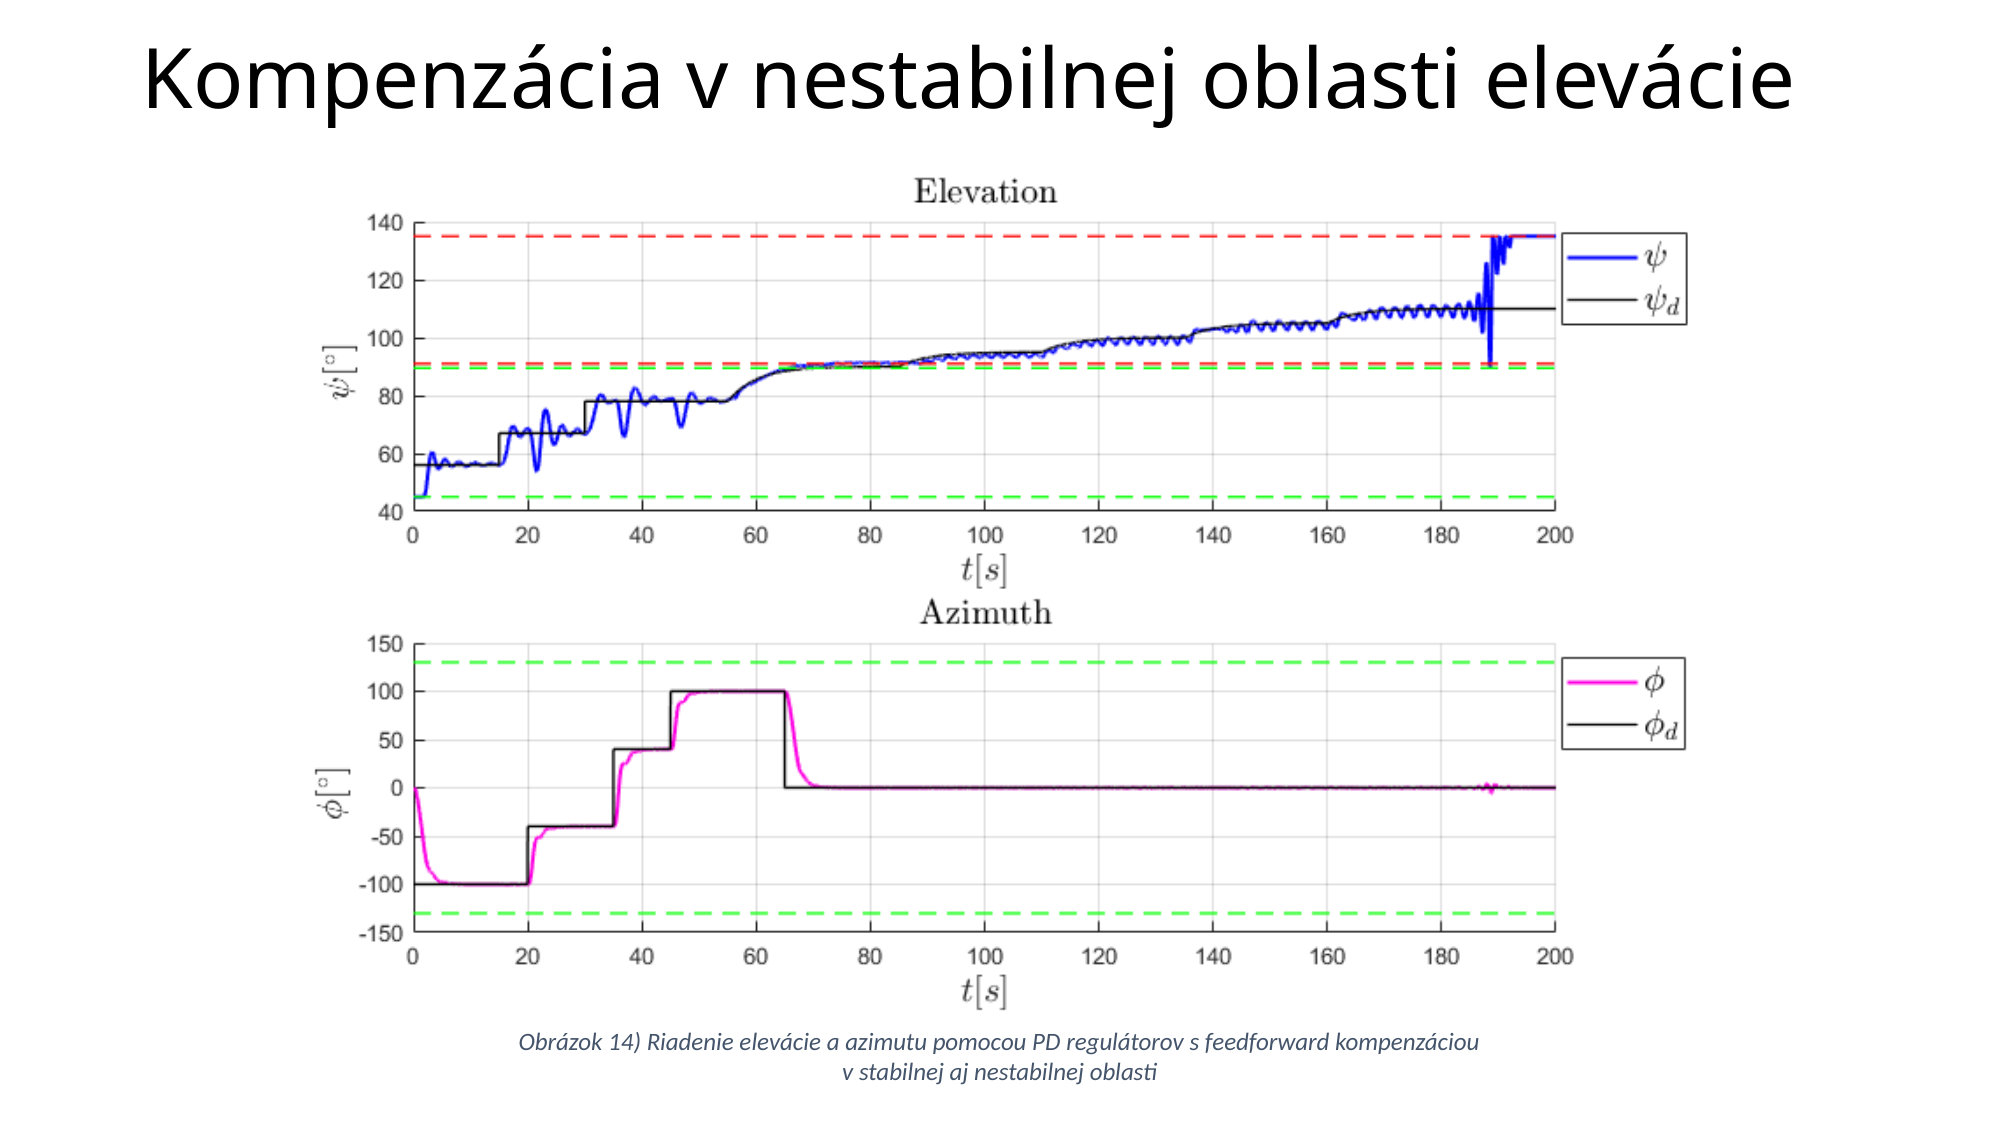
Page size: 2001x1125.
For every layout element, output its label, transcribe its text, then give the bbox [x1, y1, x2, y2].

title Kompenzácia v nestabilnej oblasti elevácie [126, 18, 1852, 145]
text_box Obrázok 14) Riadenie elevácie a azimutu pomocou PD regulátorov s feedforward kompenzáciou v stabilnej aj nestabilnej oblasti [488, 1019, 1512, 1093]
picture [305, 166, 1695, 1019]
